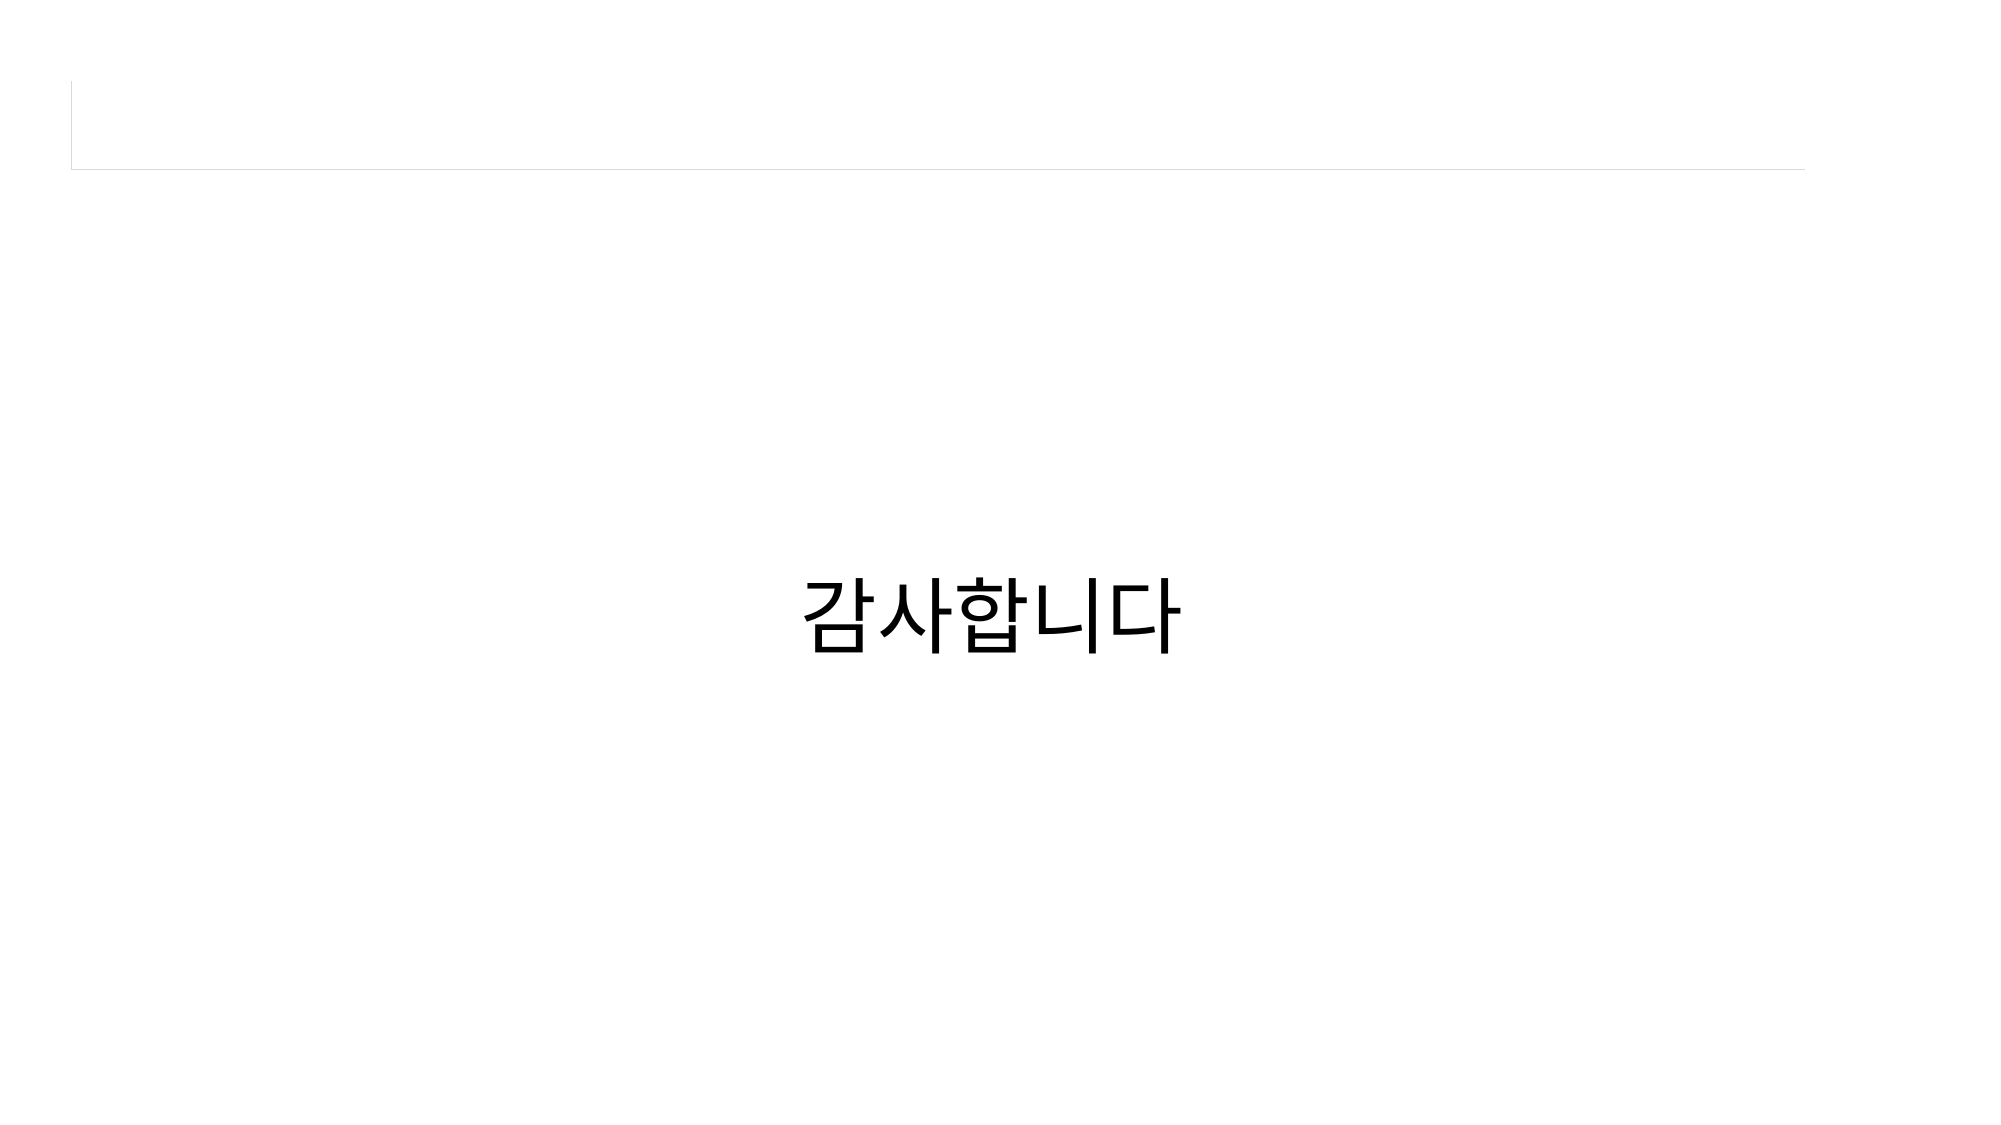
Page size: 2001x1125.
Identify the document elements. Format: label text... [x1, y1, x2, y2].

title 감사합니다 [55, 564, 1930, 665]
